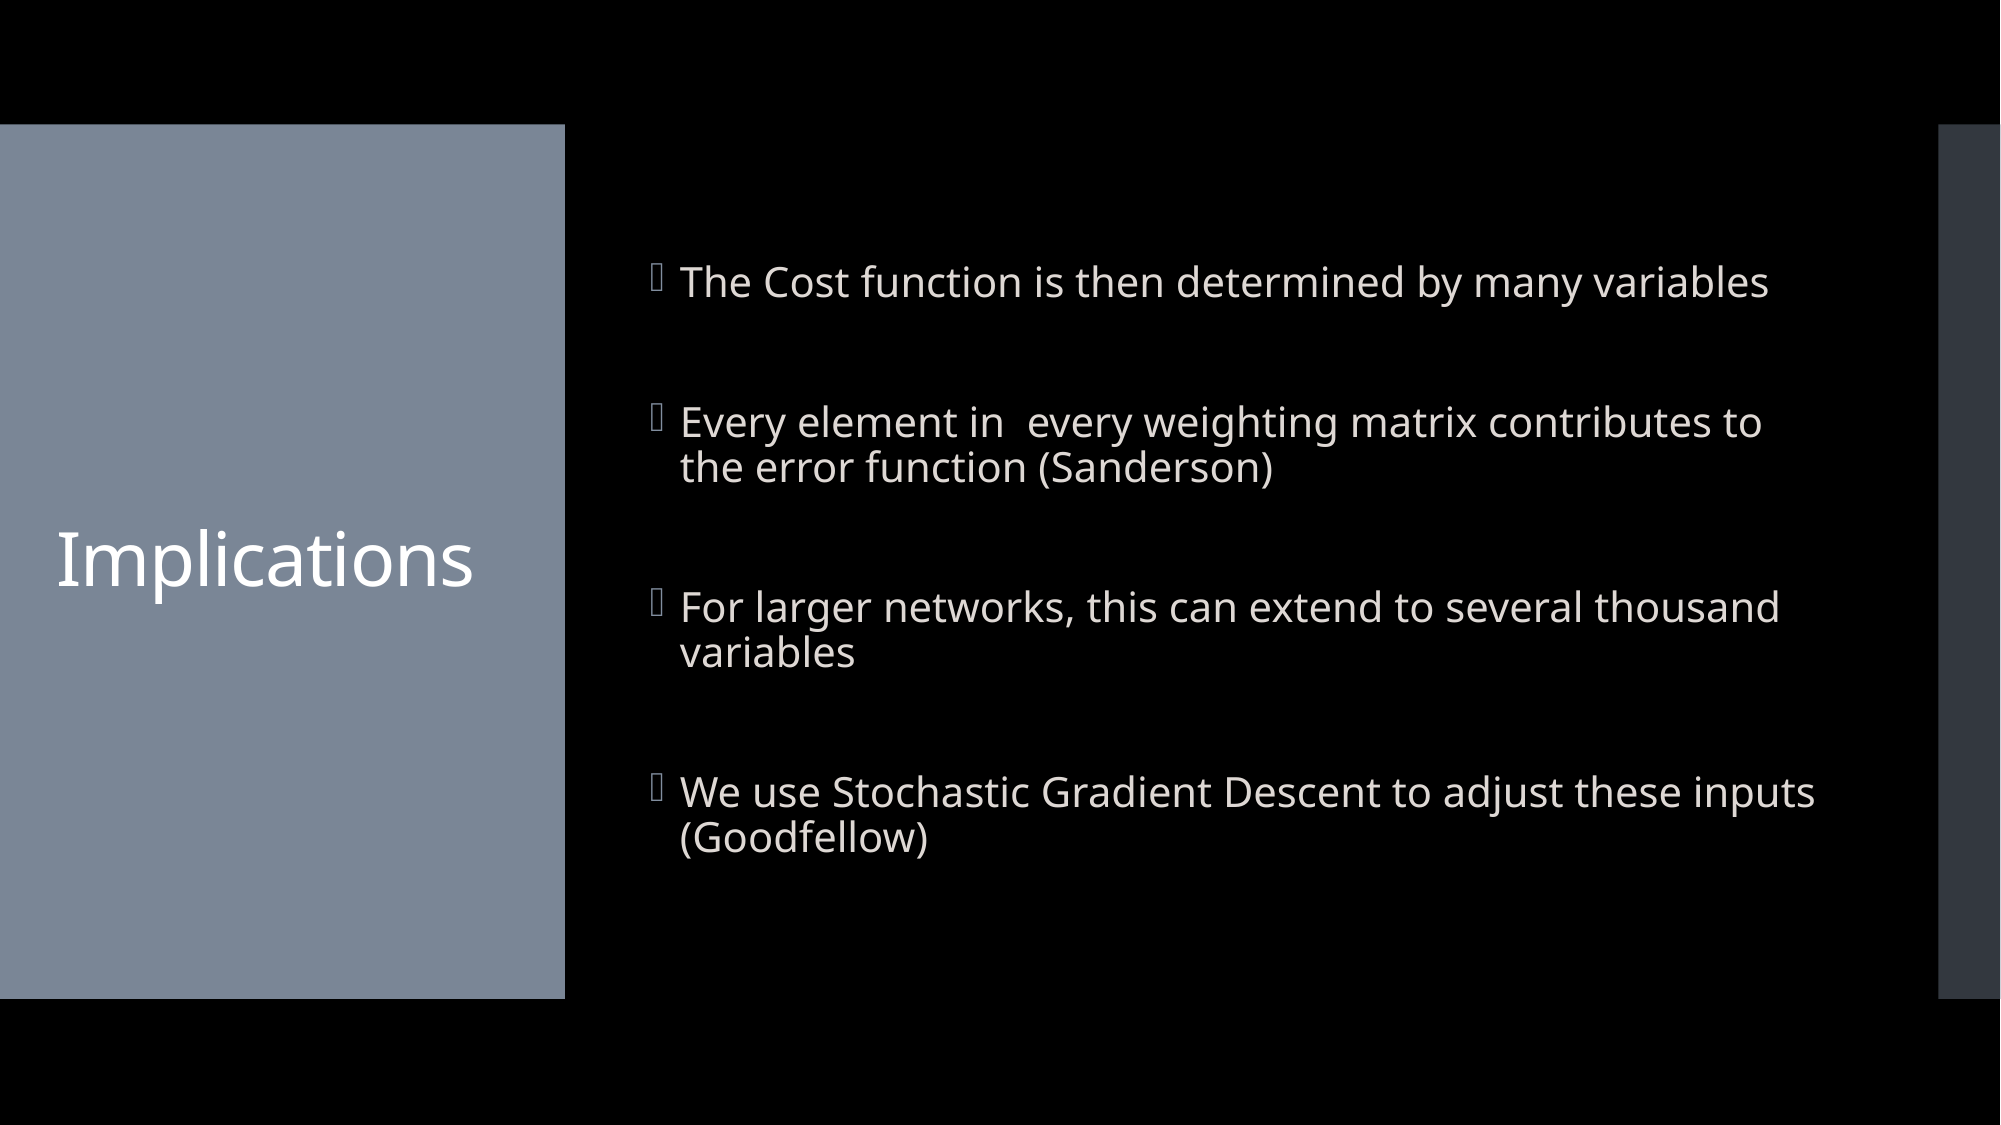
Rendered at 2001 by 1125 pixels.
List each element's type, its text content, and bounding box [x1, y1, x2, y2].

list The Cost function is then determined by many variables Every element in every weighting matrix contributes to the error function (Sanderson) For larger networks, this can extend to several thousand variables We use Stochastic Gradient Descent to adjust these inputs (Goodfellow) [634, 141, 1835, 982]
title Implications [41, 184, 525, 940]
